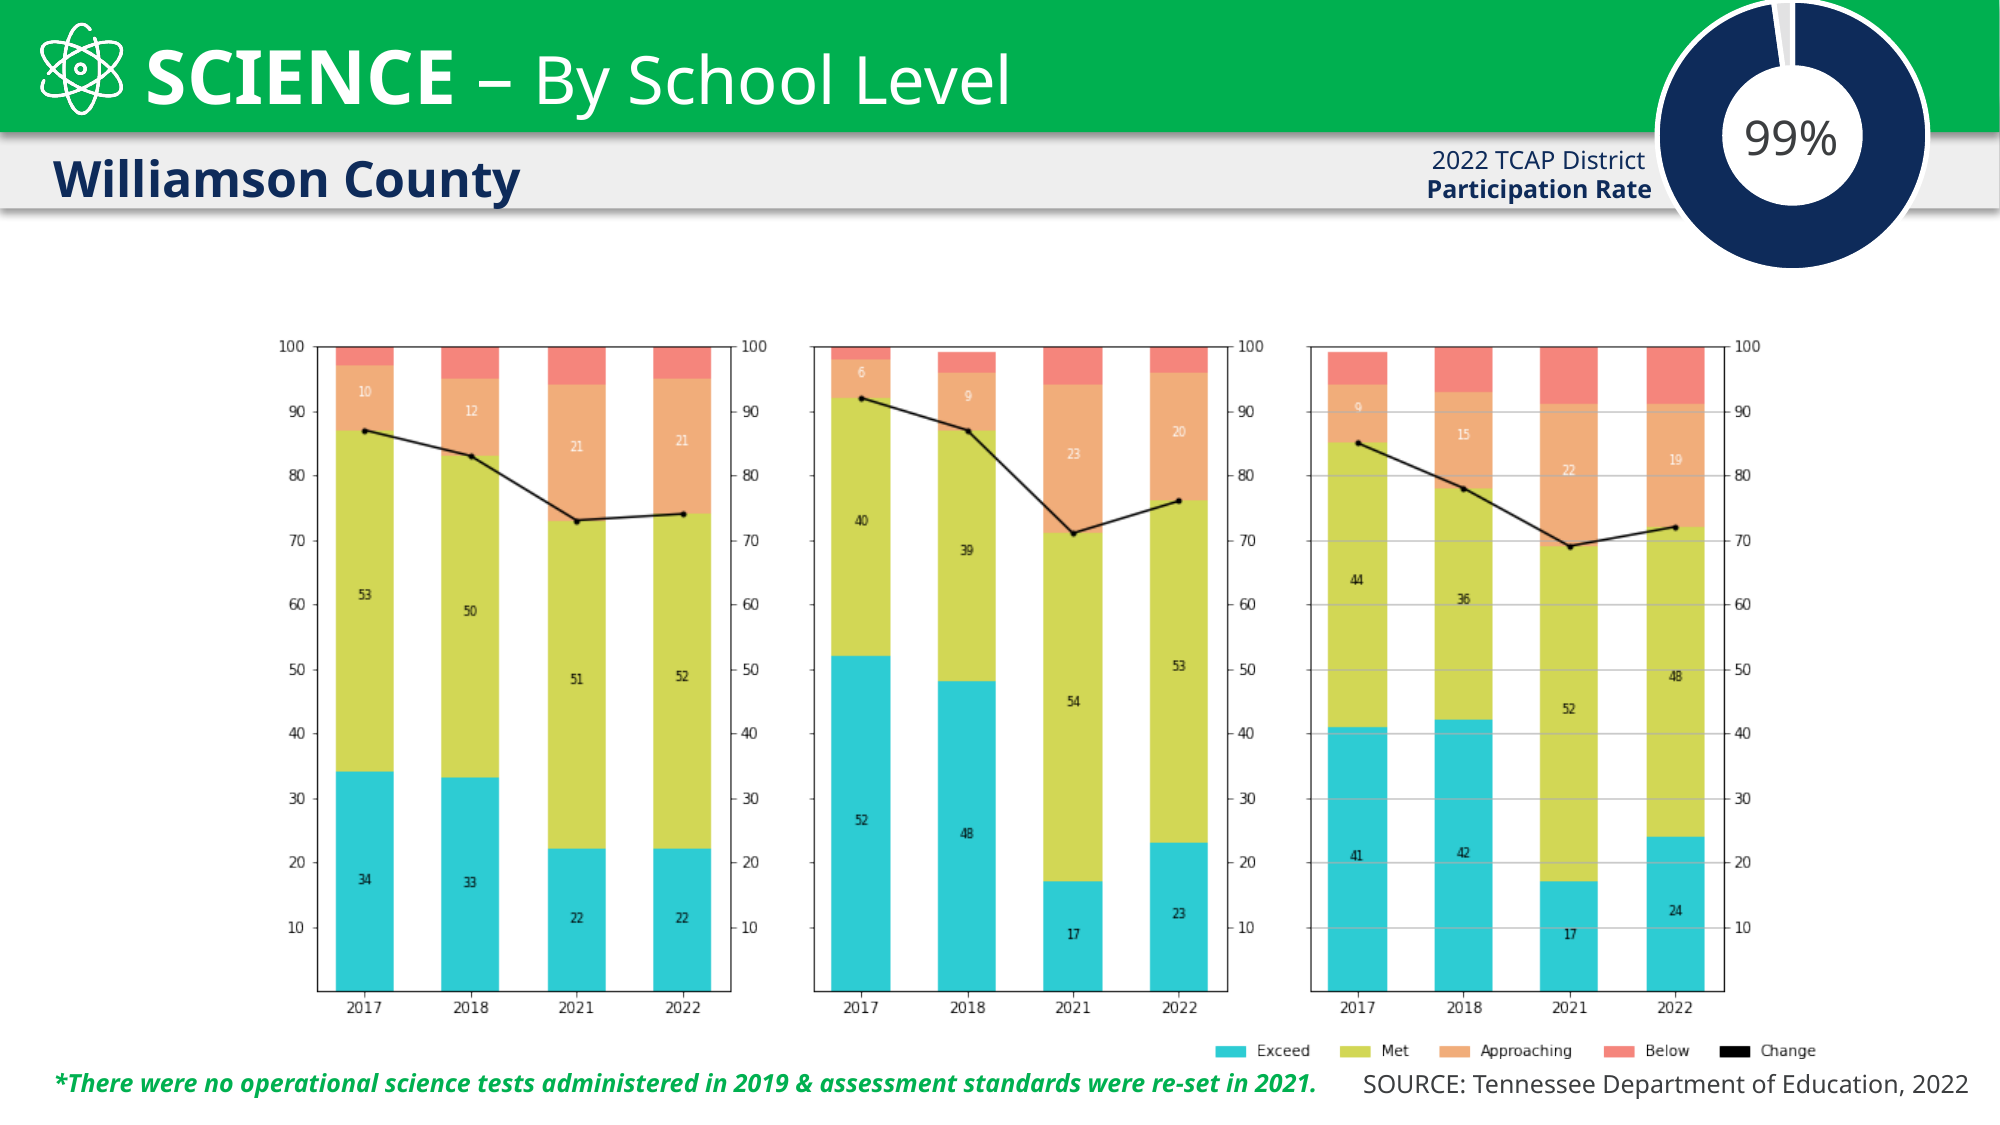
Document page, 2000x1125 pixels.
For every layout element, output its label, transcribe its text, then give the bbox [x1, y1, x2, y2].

picture [11, 0, 152, 138]
picture [90, 283, 1905, 1059]
chart [1651, 0, 1934, 277]
list Williamson County [38, 139, 1372, 206]
